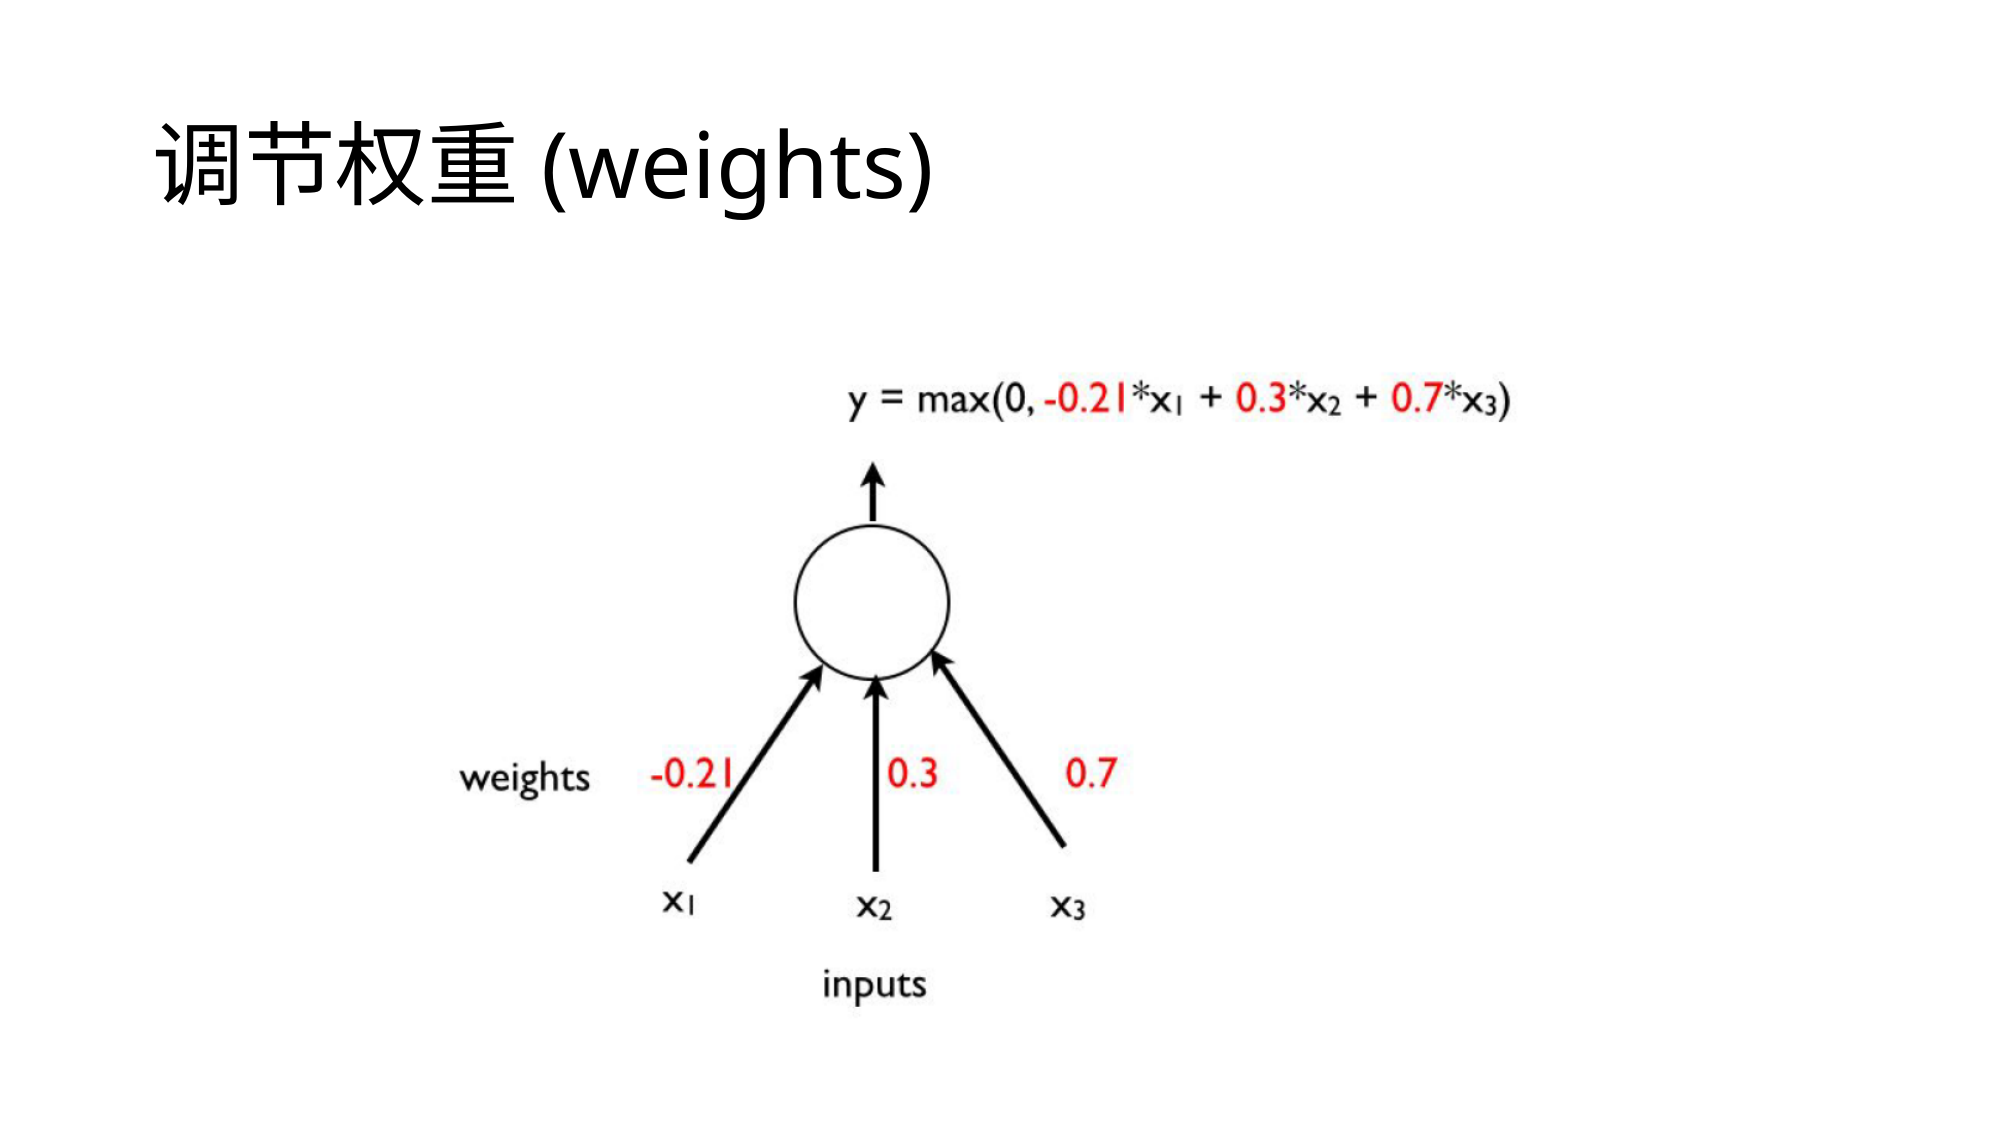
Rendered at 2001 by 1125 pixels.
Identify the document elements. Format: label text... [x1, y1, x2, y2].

title 调节权重(weights) [137, 59, 1863, 278]
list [380, 318, 1556, 1033]
